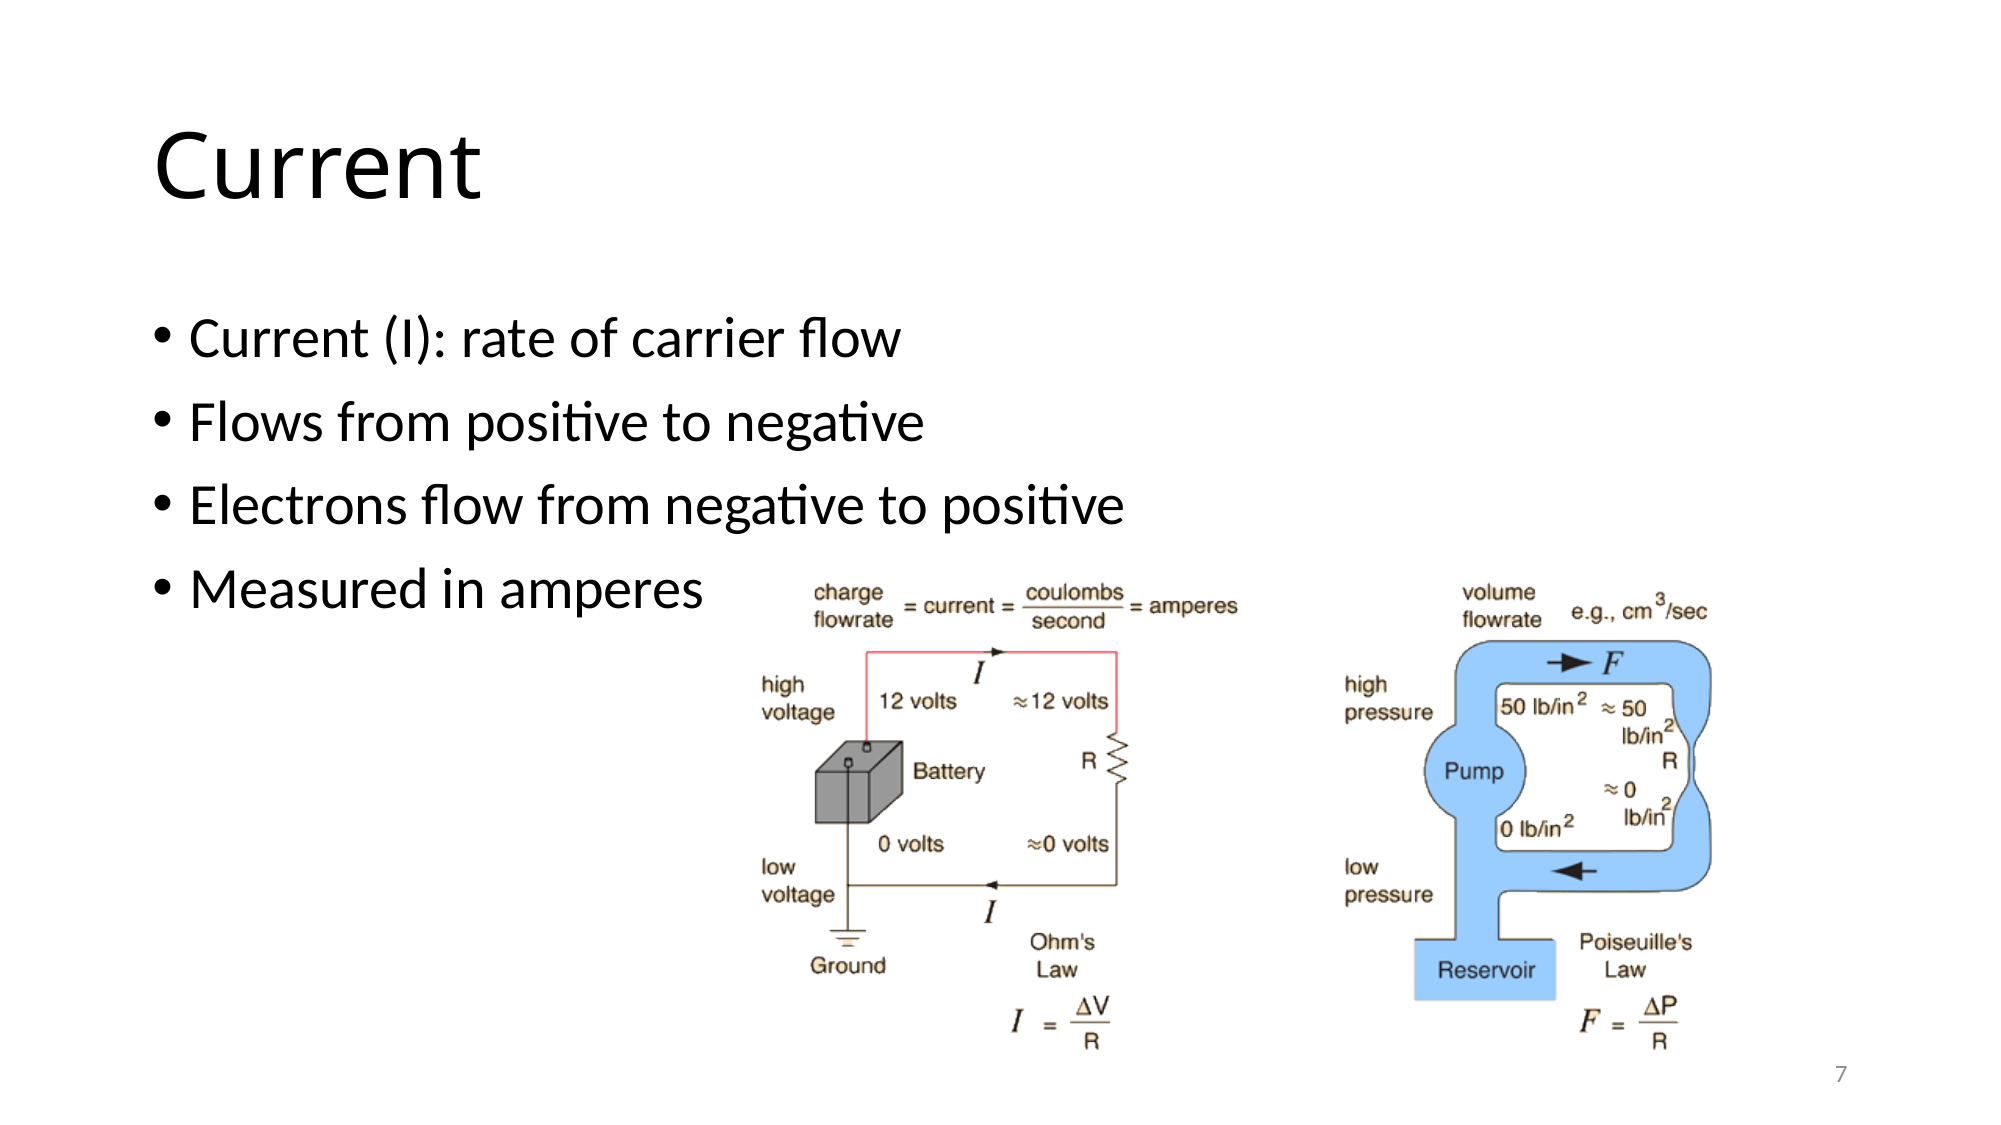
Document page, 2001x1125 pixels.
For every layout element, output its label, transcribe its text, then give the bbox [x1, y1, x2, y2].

title Current [137, 59, 1863, 278]
slide_number 7 [1412, 1042, 1863, 1103]
picture [750, 565, 1250, 1063]
list Current (I): rate of carrier flow Flows from positive to negative Electrons flow from negative to positive Measured in amperes [137, 299, 1863, 1014]
picture [1326, 565, 1748, 1063]
